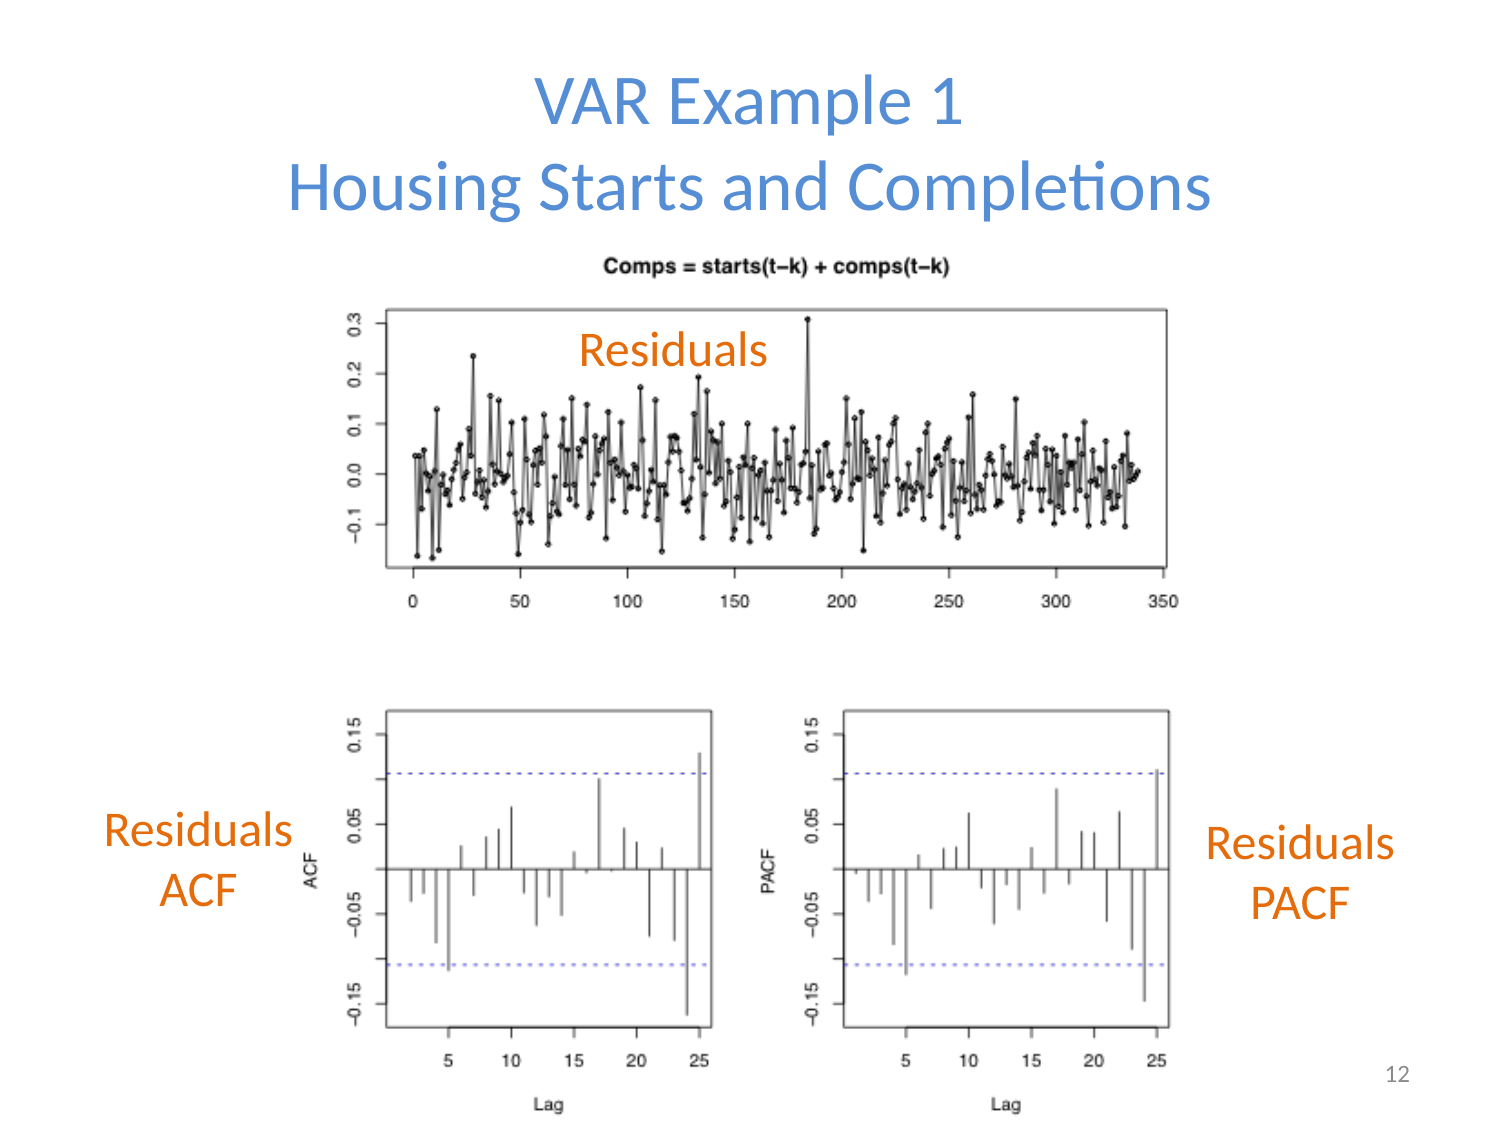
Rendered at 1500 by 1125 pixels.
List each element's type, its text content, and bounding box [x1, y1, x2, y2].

title VAR Example 1 Housing Starts and Completions [75, 45, 1425, 233]
text_box Residuals PACF [1236, 802, 1410, 937]
text_box Residuals ACF [88, 788, 263, 924]
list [268, 227, 1232, 1121]
slide_number 12 [1236, 1042, 1425, 1103]
